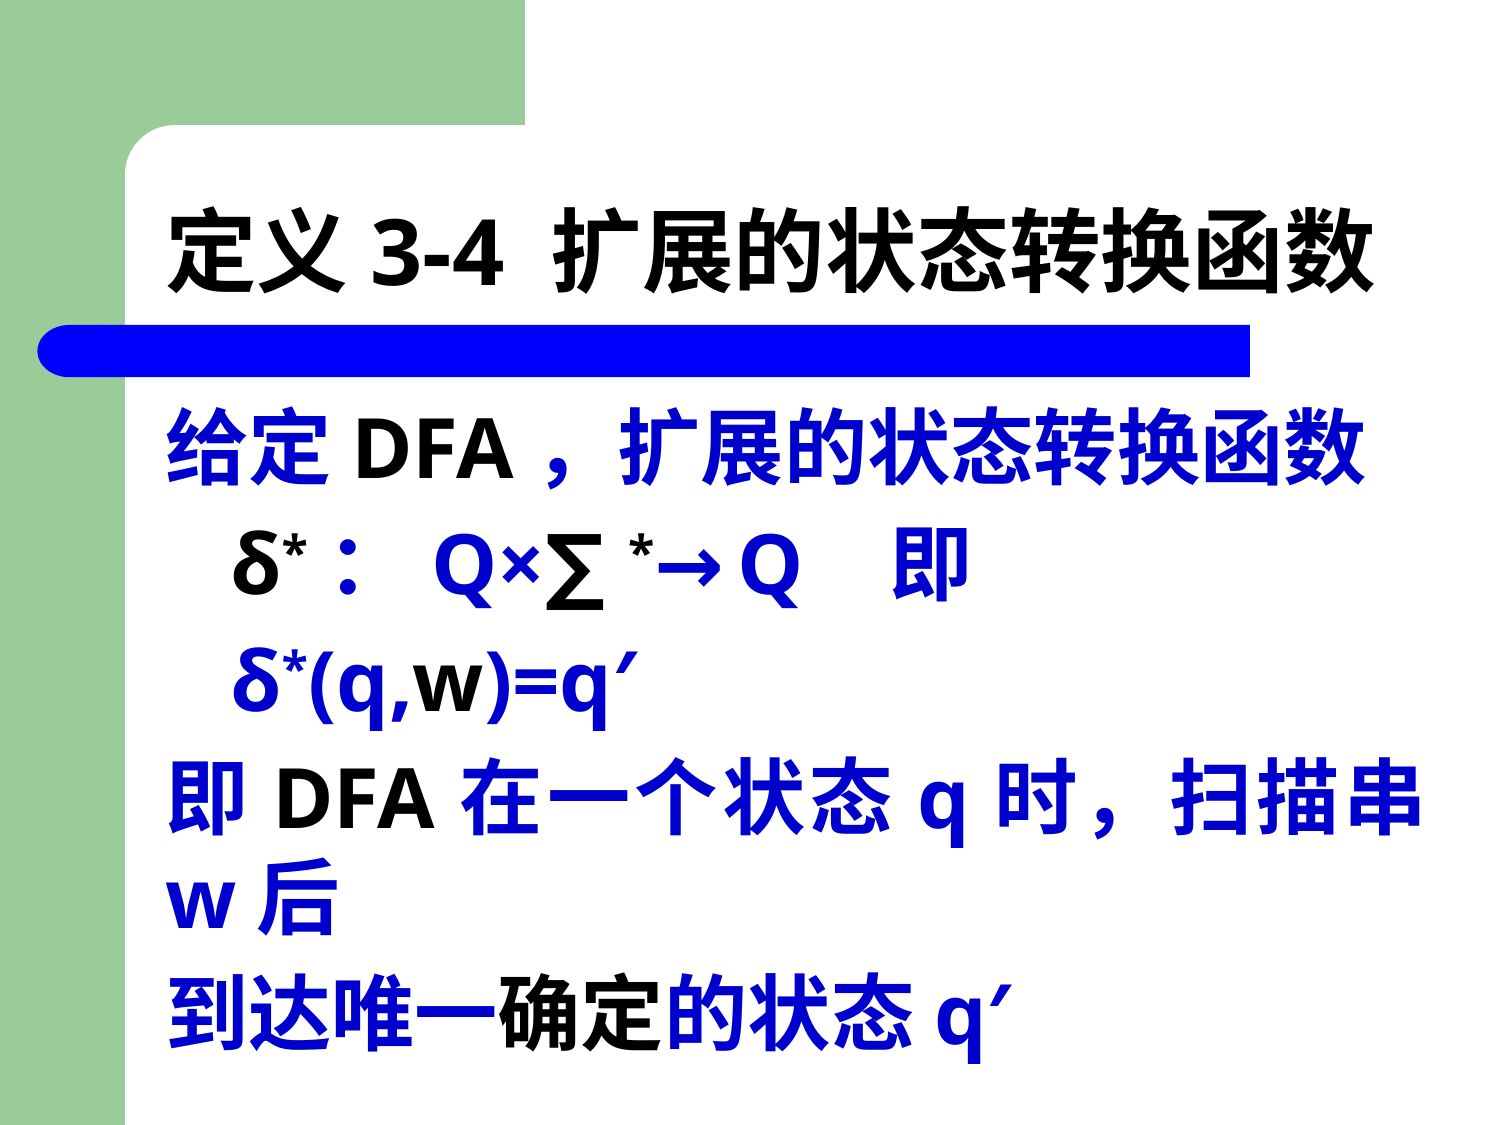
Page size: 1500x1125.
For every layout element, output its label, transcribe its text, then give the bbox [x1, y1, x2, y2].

title 定义3-4 扩展的状态转换函数 [149, 124, 1463, 313]
list 给定DFA，扩展的状态转换函数 δ*：Q×∑*→Q 即 δ*(q,w)=q′ 即DFA在一个状态q时，扫描串w后 到达唯一确定的状态q′ [149, 387, 1463, 1001]
